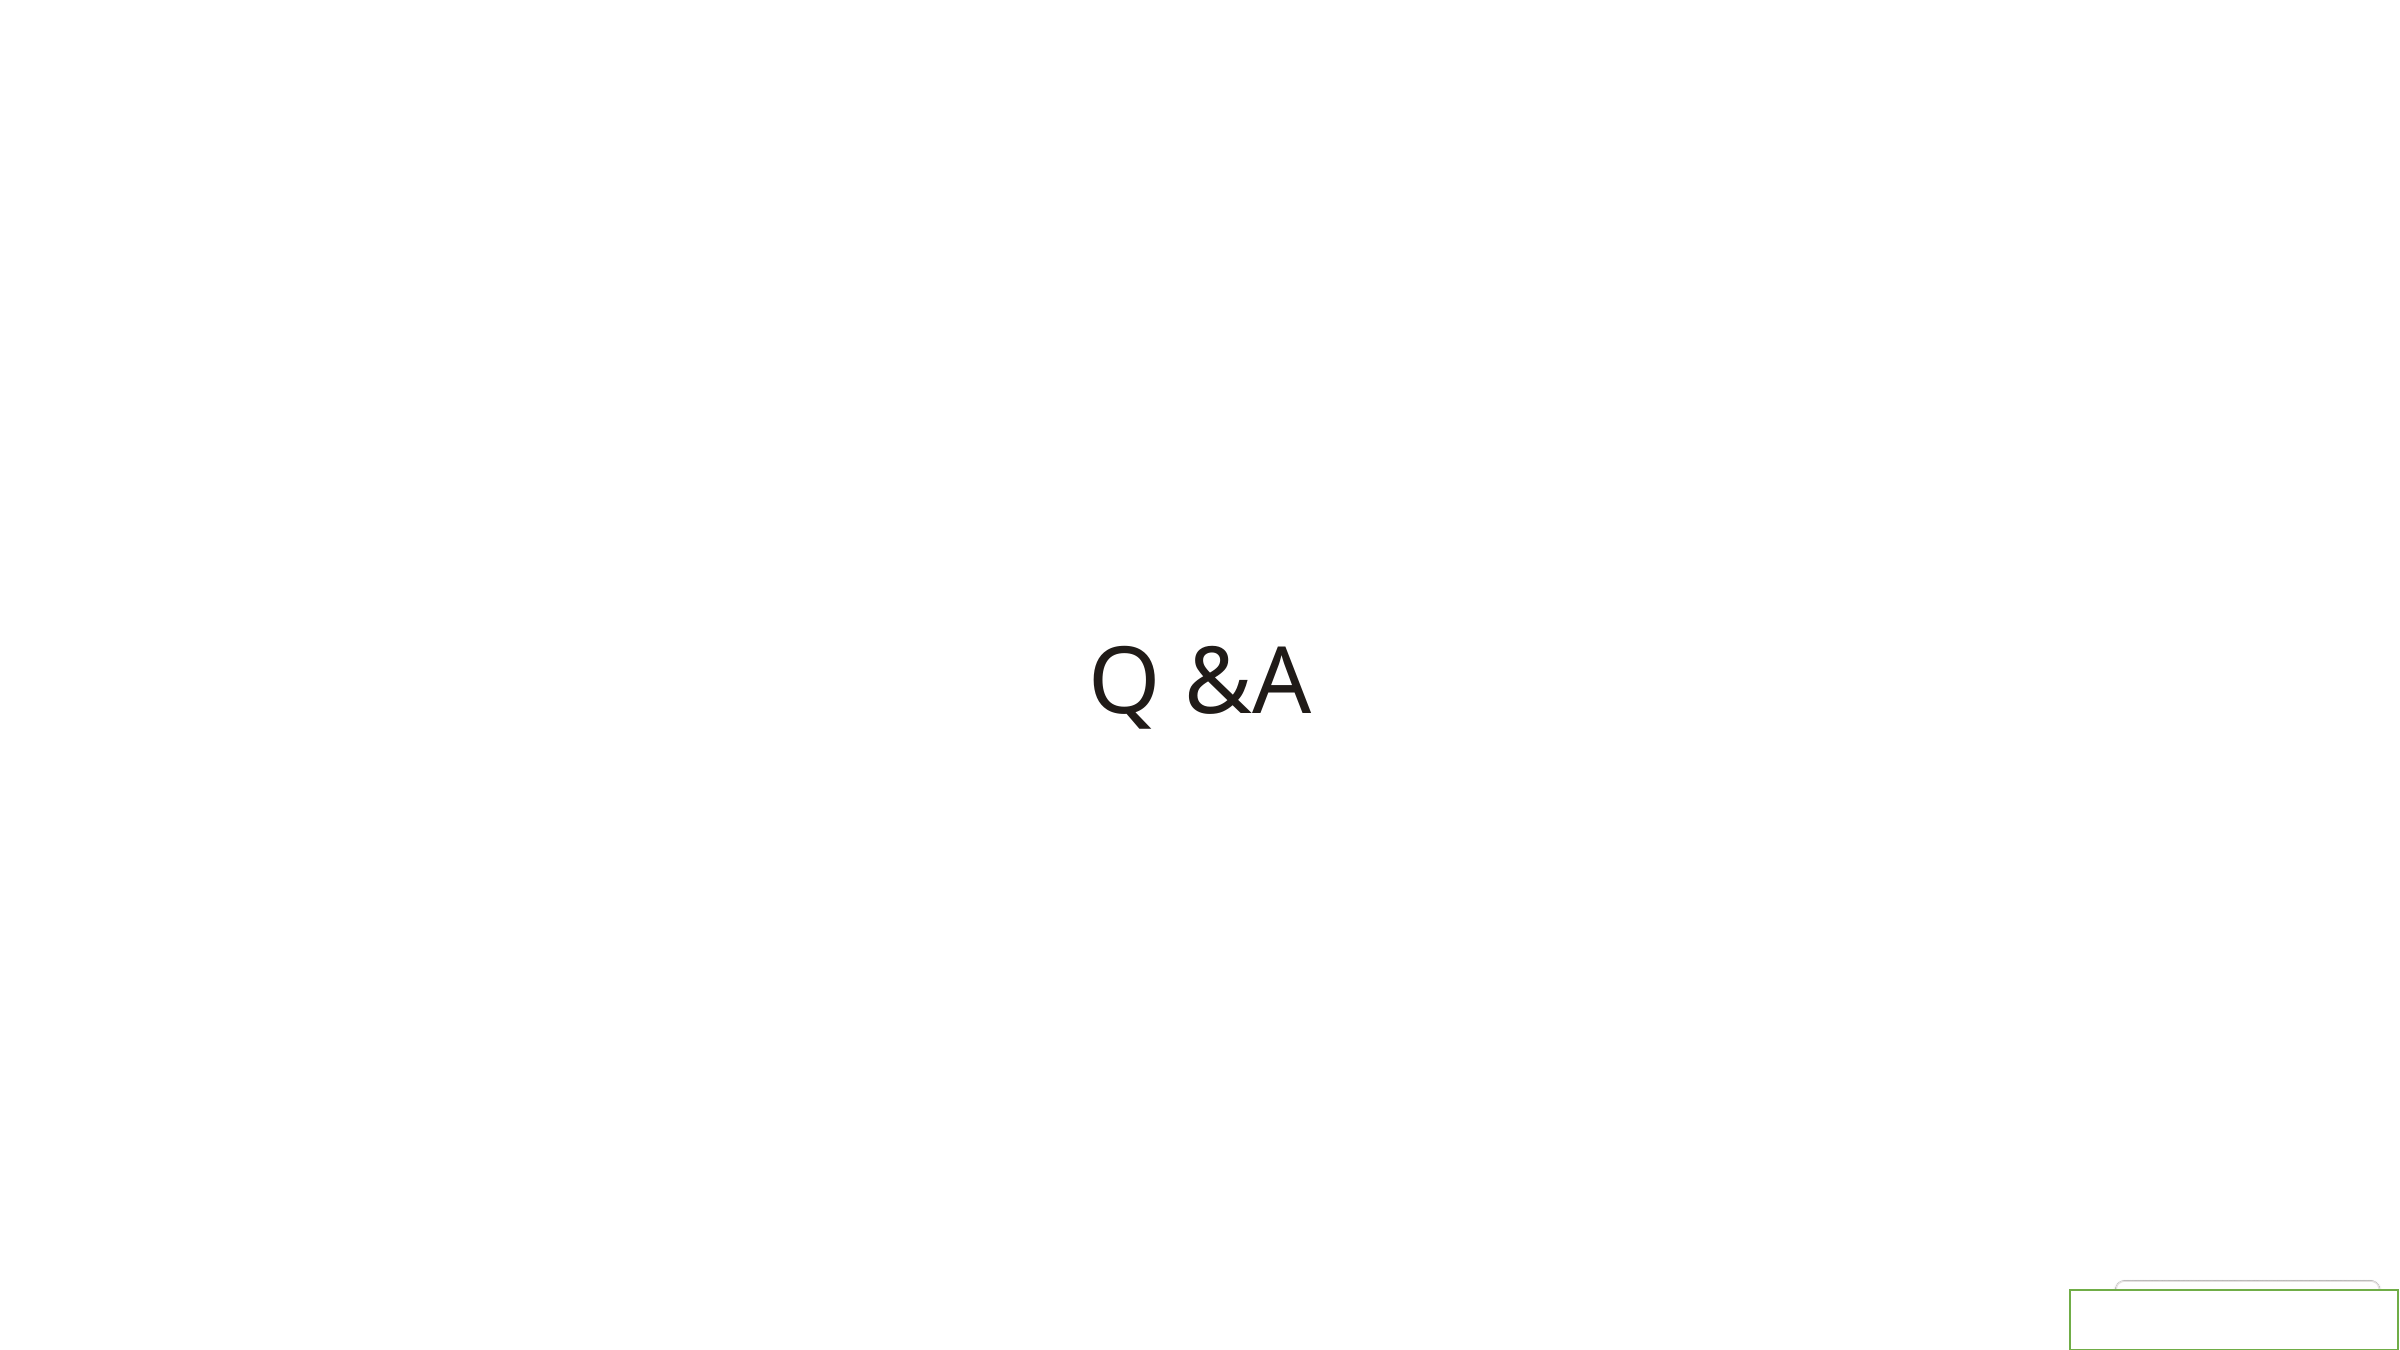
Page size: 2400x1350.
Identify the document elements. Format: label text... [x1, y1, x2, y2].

text_box Q &A [734, 616, 1666, 734]
text_box [2069, 1289, 2399, 1350]
picture [2106, 1271, 2389, 1289]
